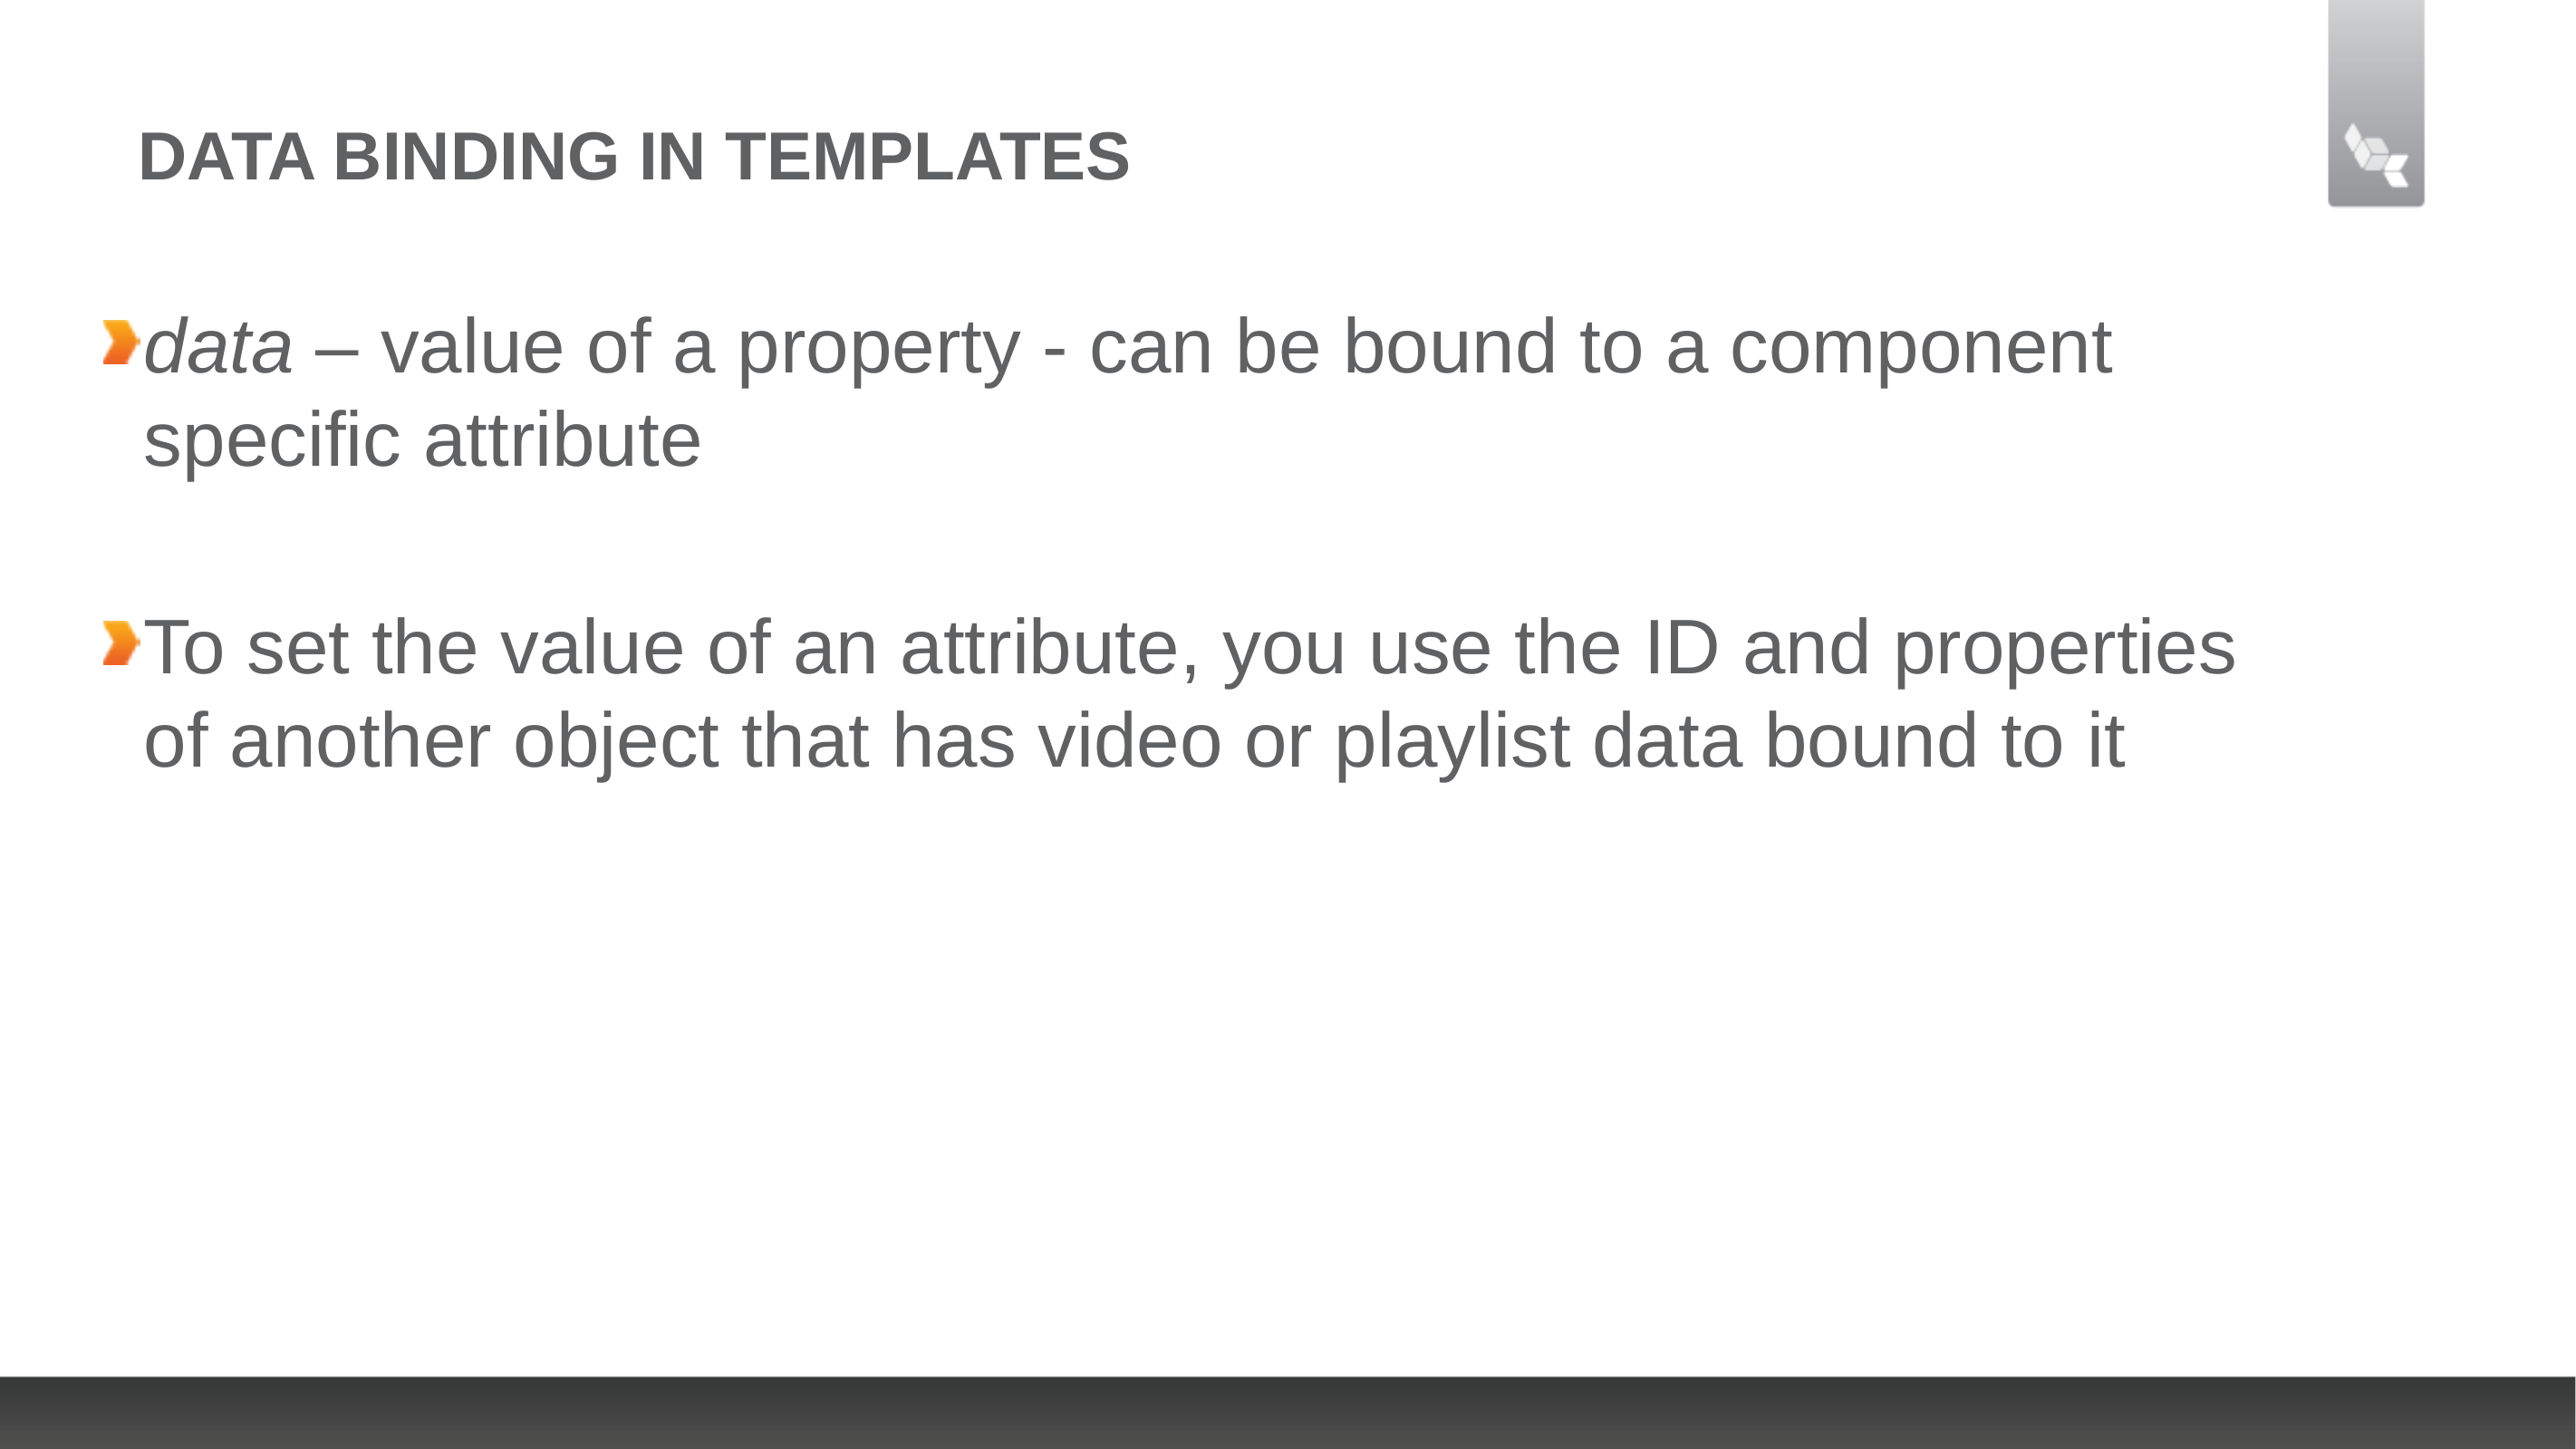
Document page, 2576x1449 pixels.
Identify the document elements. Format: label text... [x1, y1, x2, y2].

picture [0, 0, 2576, 1449]
title Data Binding in Templates [115, 43, 2270, 261]
list data – value of a property - can be bound to a component specific attribute To set the value of an attribute, you use the ID and properties of another object that has video or playlist data bound to it [80, 284, 2275, 1207]
